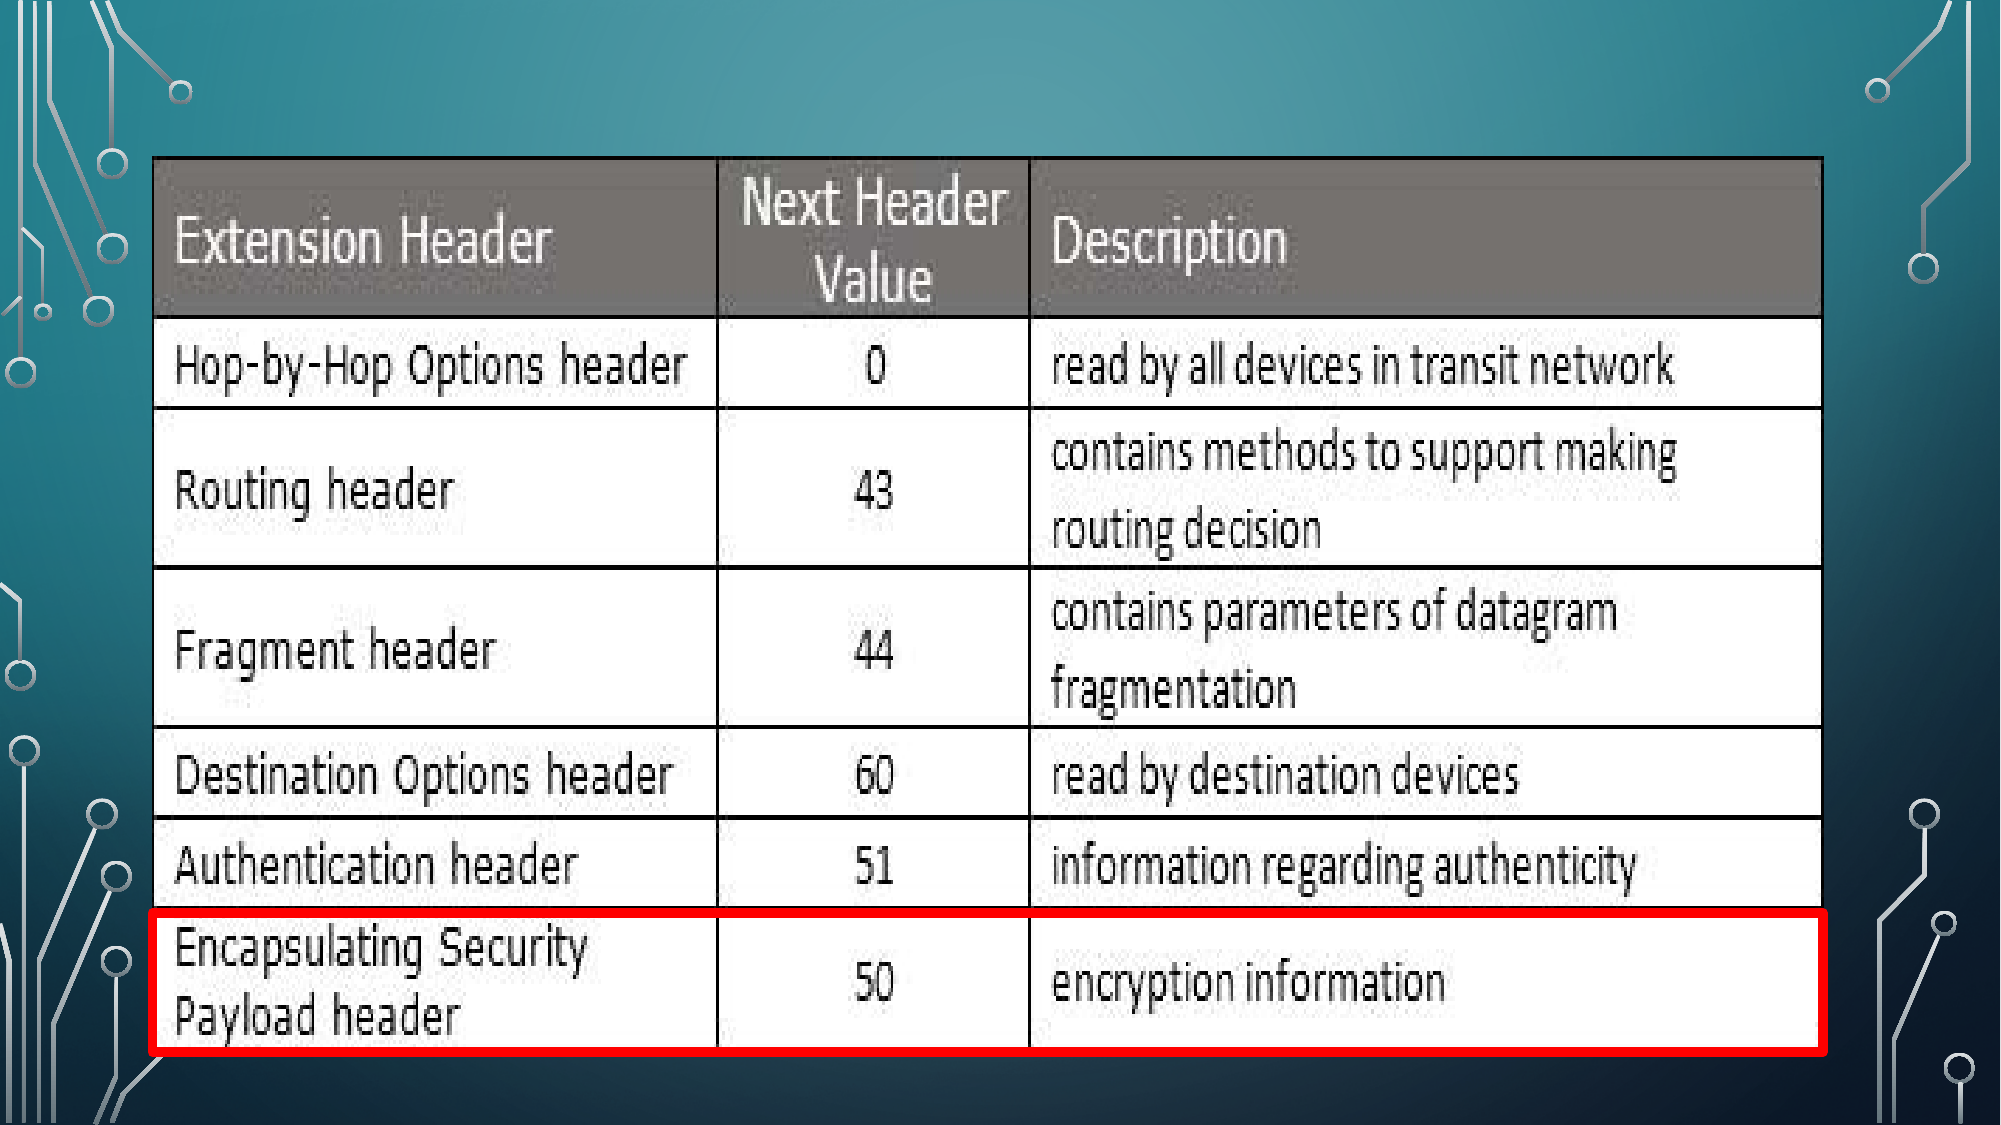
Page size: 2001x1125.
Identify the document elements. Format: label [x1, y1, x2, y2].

picture [151, 156, 1824, 1053]
